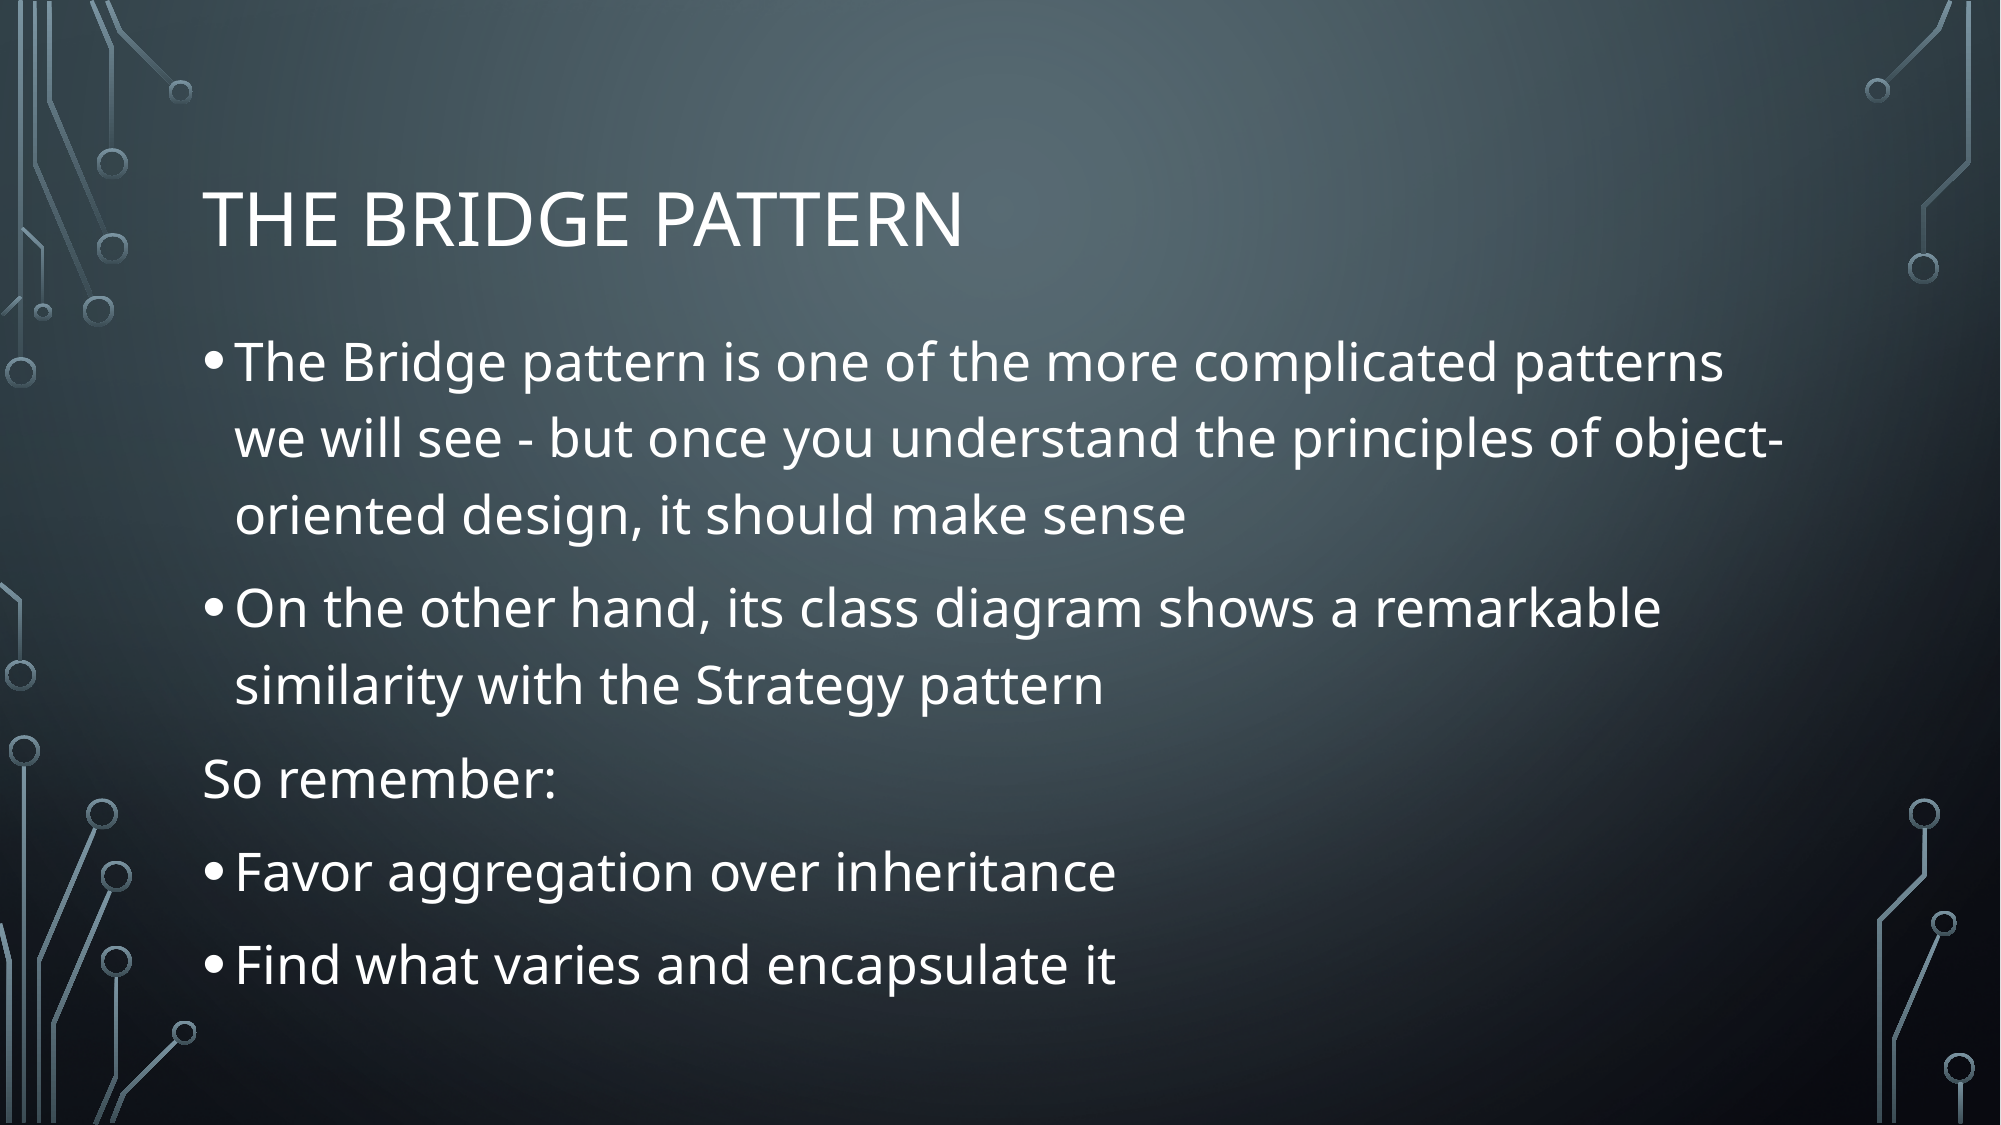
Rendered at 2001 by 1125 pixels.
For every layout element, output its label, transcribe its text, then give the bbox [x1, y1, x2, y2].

title The bridge pattern [187, 101, 1813, 307]
list The Bridge pattern is one of the more complicated patterns we will see - but once you understand the principles of object-oriented design, it should make sense On the other hand, its class diagram shows a remarkable similarity with the Strategy pattern So remember: Favor aggregation over inheritance Find what varies and encapsulate it [187, 307, 1813, 1011]
